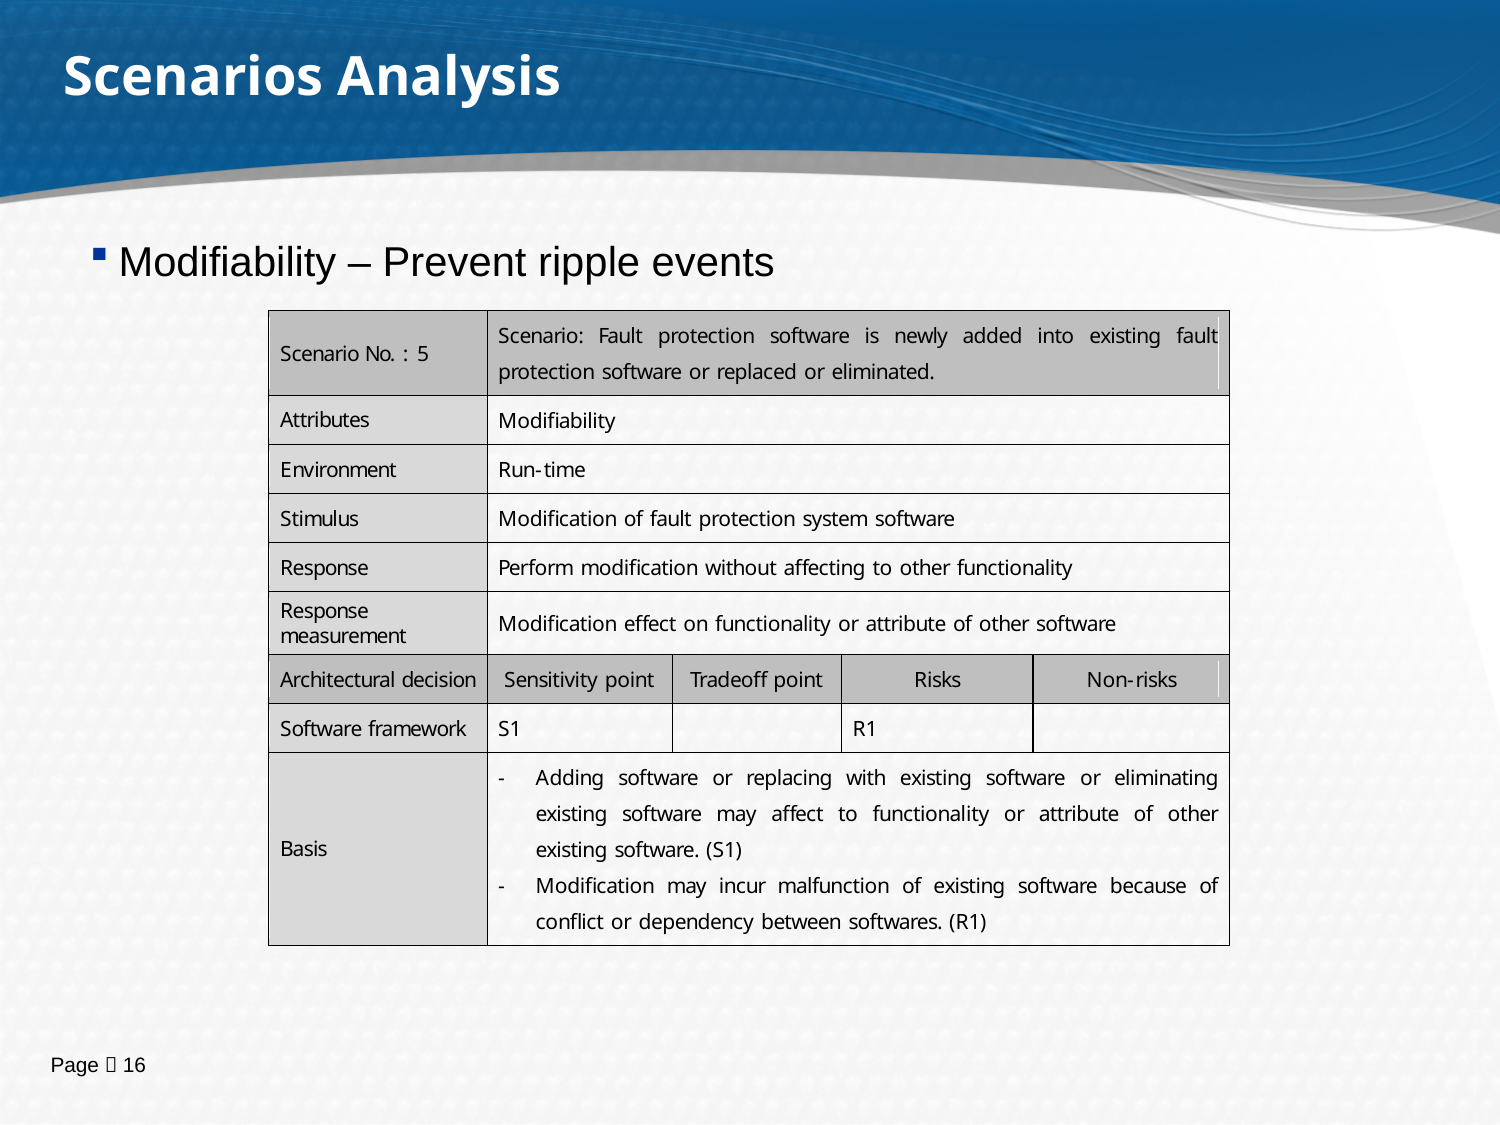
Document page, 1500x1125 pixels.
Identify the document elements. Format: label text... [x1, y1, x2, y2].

text_box Modifiability – Prevent ripple events [74, 227, 1413, 292]
picture [0, 0, 1500, 1125]
text_box Scenarios Analysis [49, 41, 1447, 148]
